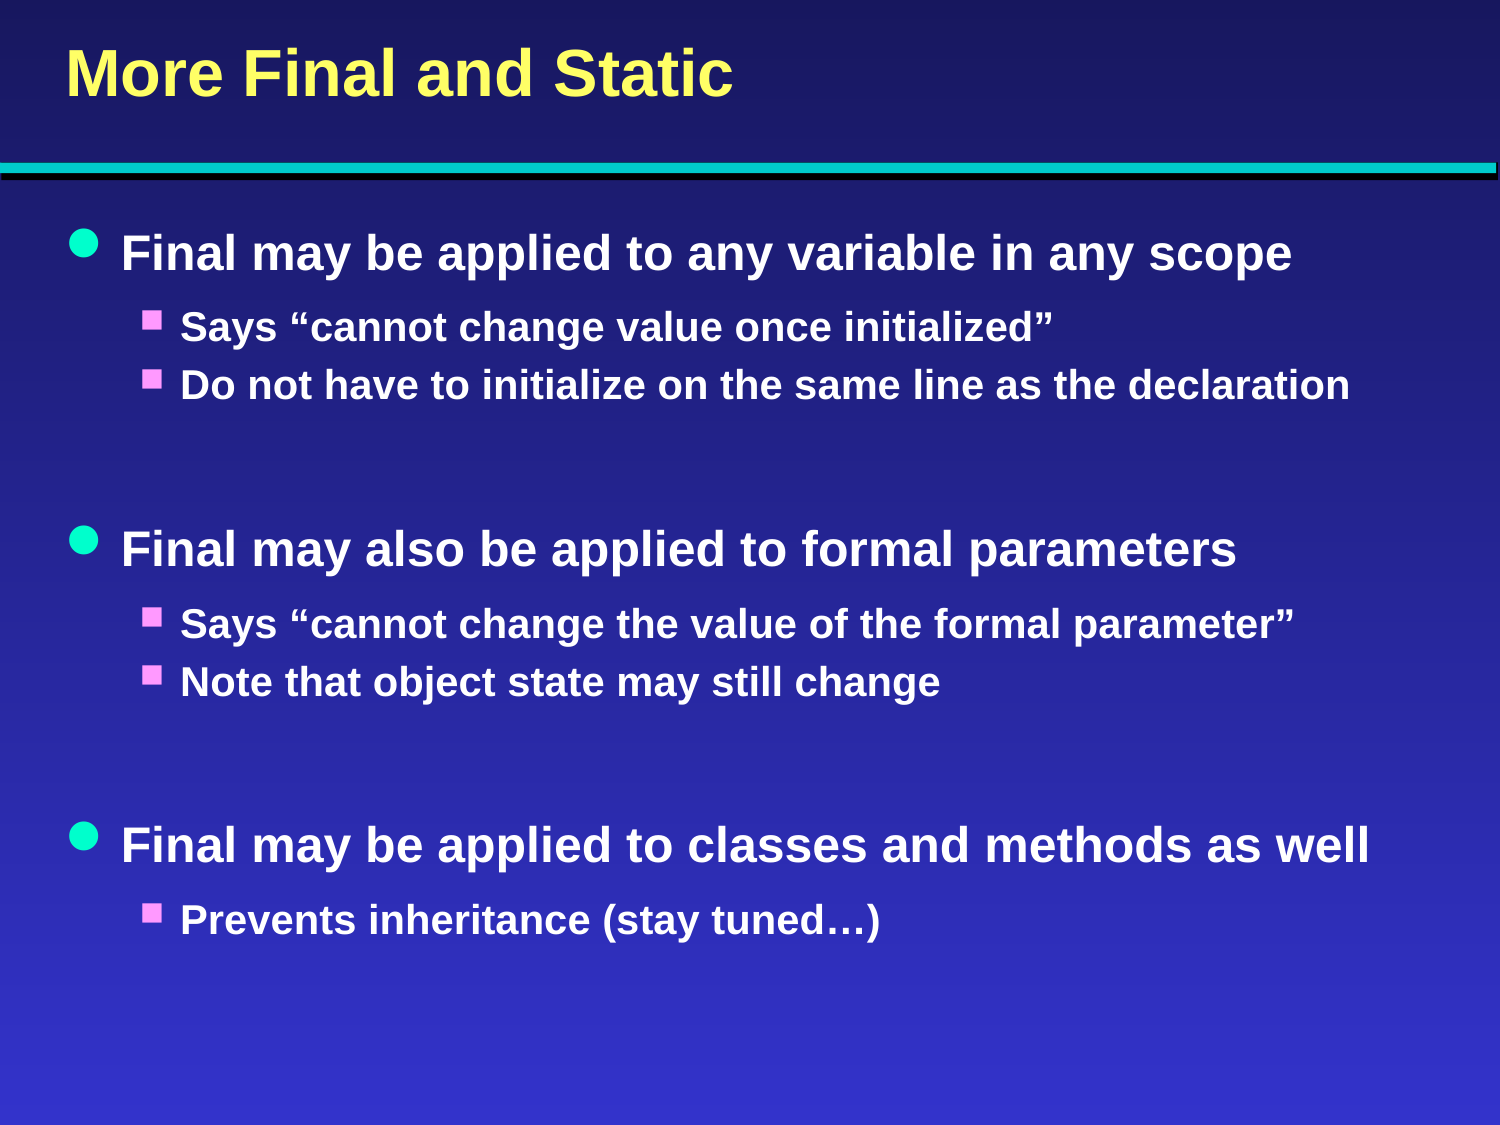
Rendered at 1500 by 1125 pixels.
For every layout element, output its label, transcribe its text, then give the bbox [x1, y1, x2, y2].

title More Final and Static [50, 29, 1450, 121]
list Final may be applied to any variable in any scope Says “cannot change value once initialized” Do not have to initialize on the same line as the declaration Final may also be applied to formal parameters Says “cannot change the value of the formal parameter” Note that object state may still change Final may be applied to classes and methods as well Prevents inheritance (stay tuned…) [50, 212, 1450, 978]
